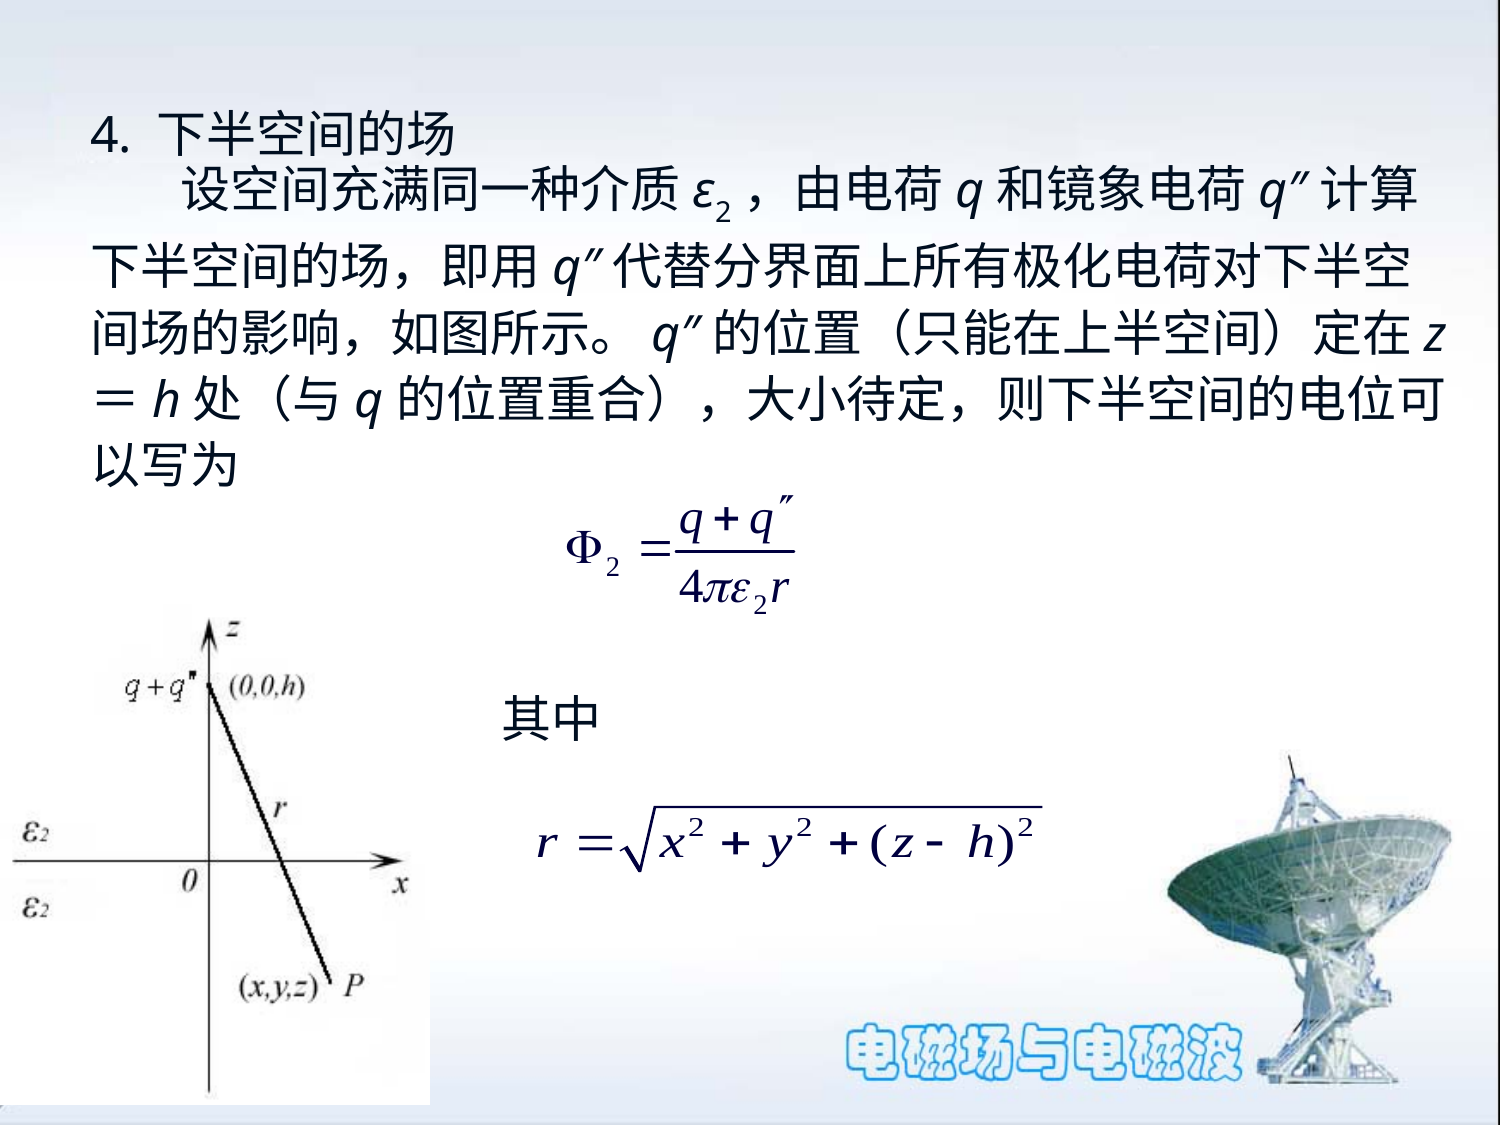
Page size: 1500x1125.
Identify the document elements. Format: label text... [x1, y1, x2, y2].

picture [0, 0, 1500, 1125]
text_box 4. 下半空间的场 设空间充满同一种介质ε2，由电荷q和镜象电荷q″计算下半空间的场，即用q″代替分界面上所有极化电荷对下半空间场的影响，如图所示。q″的位置（只能在上半空间）定在z＝h处（与q的位置重合），大小待定，则下半空间的电位可以写为 [75, 88, 1463, 501]
text_box 其中 [487, 679, 617, 755]
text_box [558, 486, 1024, 626]
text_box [526, 794, 1056, 882]
